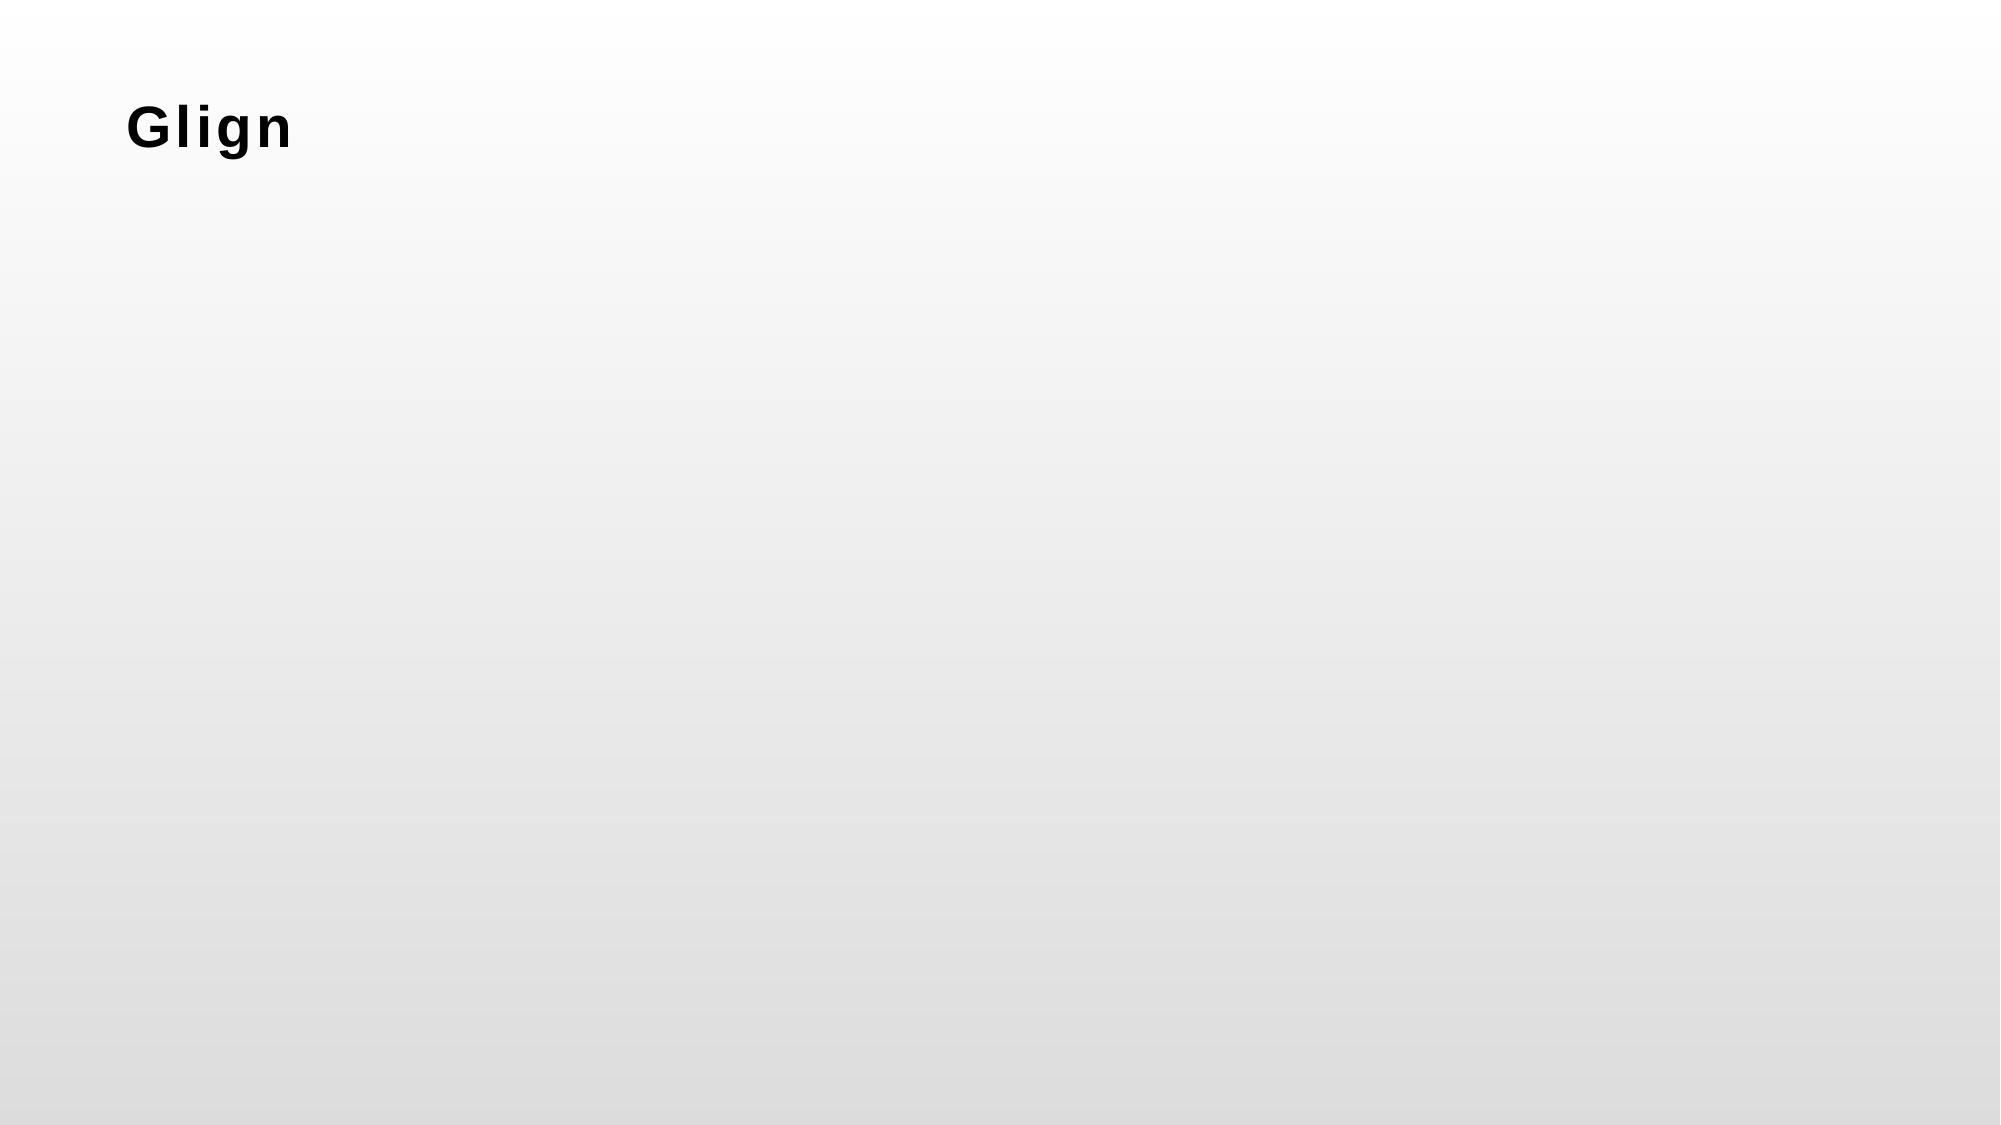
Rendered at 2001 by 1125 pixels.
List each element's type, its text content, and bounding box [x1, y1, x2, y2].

title Glign [109, 70, 1891, 178]
